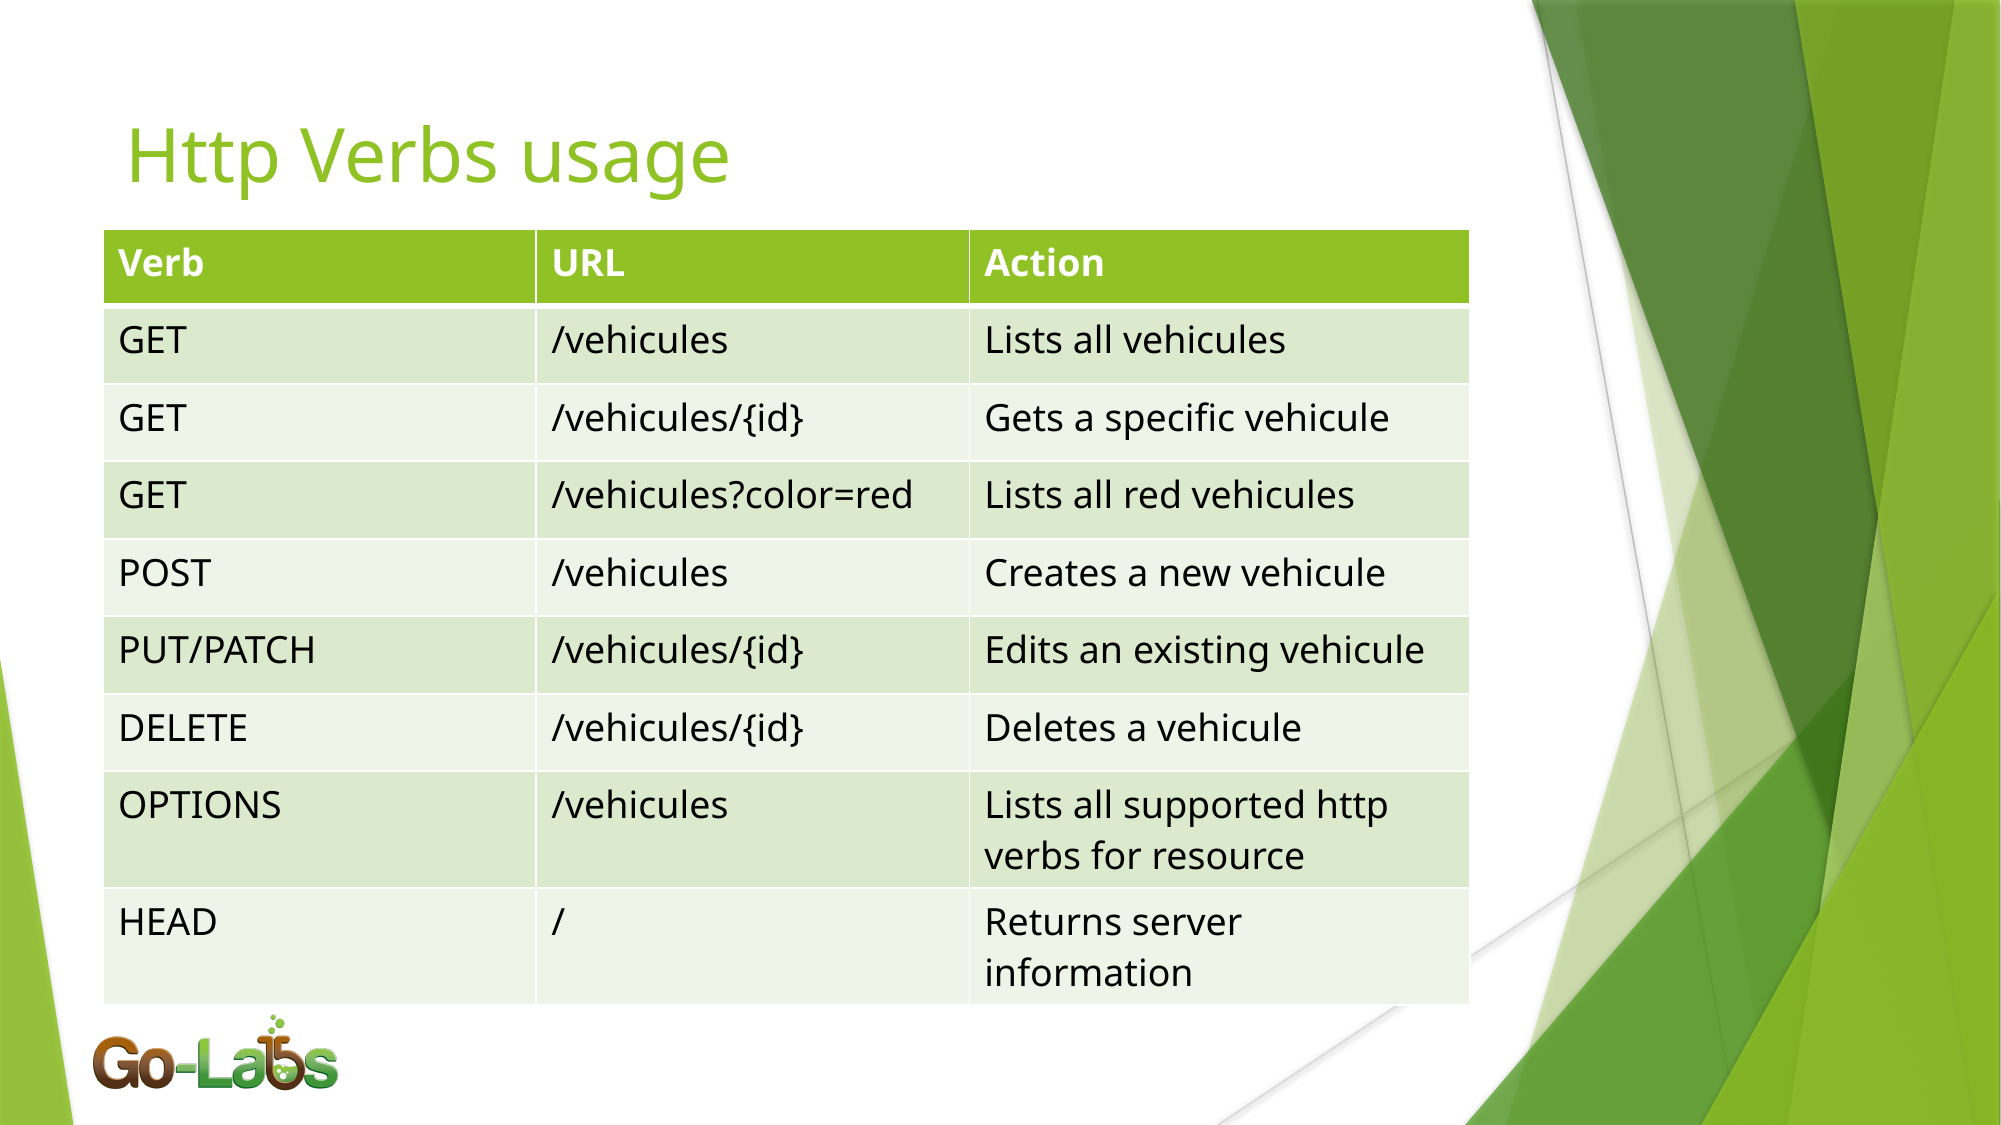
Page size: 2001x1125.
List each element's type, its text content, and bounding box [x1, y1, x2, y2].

table_header URL [537, 230, 969, 303]
table_cell /vehicules/{id} [537, 617, 969, 693]
table_cell Deletes a vehicule [970, 695, 1469, 770]
picture [88, 1008, 343, 1093]
table_cell Lists all supported http verbs for resource [970, 772, 1469, 887]
table_cell Lists all red vehicules [970, 462, 1469, 538]
table_cell /vehicules [537, 772, 969, 887]
table_header Action [970, 230, 1469, 303]
table_cell Edits an existing vehicule [970, 617, 1469, 693]
table_cell Returns server information [970, 889, 1469, 1004]
table_cell GET [104, 462, 535, 538]
table_cell POST [104, 540, 535, 615]
table_cell /vehicules [537, 309, 969, 383]
table_cell /vehicules/{id} [537, 695, 969, 770]
table_cell PUT/PATCH [104, 617, 535, 693]
table_cell DELETE [104, 695, 535, 770]
table_cell GET [104, 385, 535, 460]
table_cell /vehicules [537, 540, 969, 615]
table_cell GET [104, 309, 535, 383]
table_header Verb [104, 230, 535, 303]
title Http Verbs usage [111, 99, 1522, 317]
table_cell HEAD [104, 889, 535, 1004]
table_cell Gets a specific vehicule [970, 385, 1469, 460]
table_cell / [537, 889, 969, 1004]
table_cell OPTIONS [104, 772, 535, 887]
table_cell Lists all vehicules [970, 309, 1469, 383]
table_cell Creates a new vehicule [970, 540, 1469, 615]
table_cell /vehicules/{id} [537, 385, 969, 460]
table_cell /vehicules?color=red [537, 462, 969, 538]
